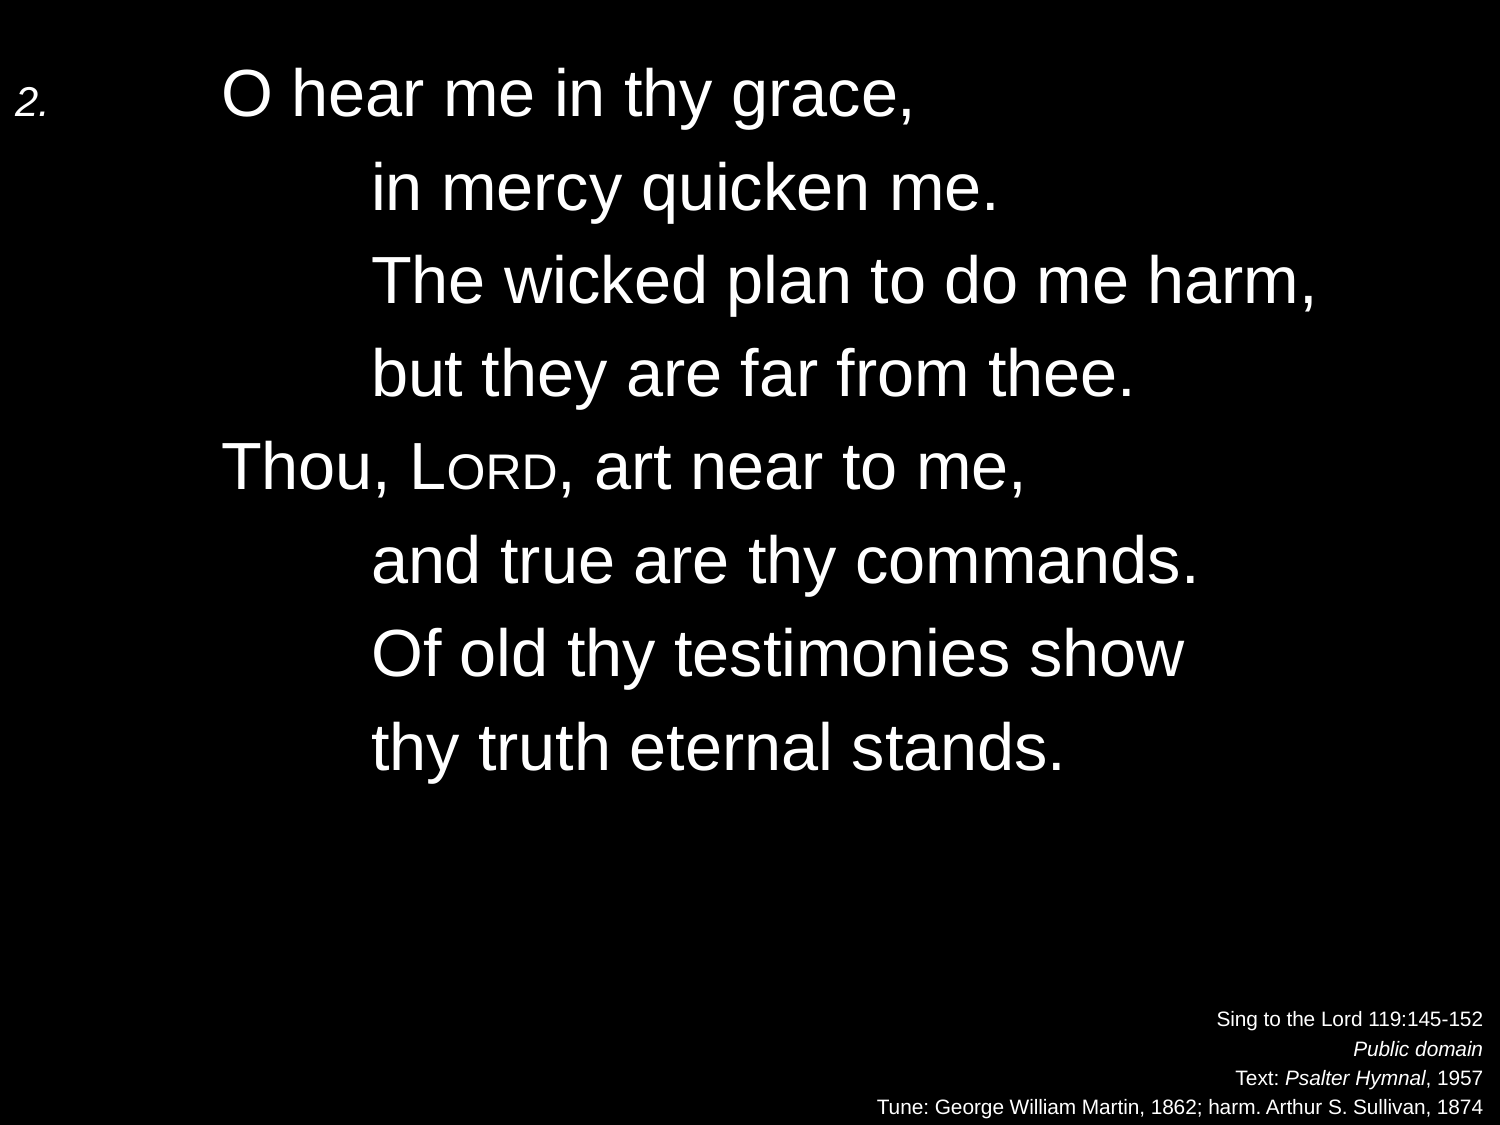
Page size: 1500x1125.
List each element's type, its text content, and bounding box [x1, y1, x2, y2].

list 2. O hear me in thy grace, in mercy quicken me. The wicked plan to do me harm, but they are far from thee. Thou, Lord, art near to me, and true are thy commands. Of old thy testimonies show thy truth eternal stands. [0, 42, 1500, 1047]
text_box Sing to the Lord 119:145-152 Public domain Text: Psalter Hymnal, 1957 Tune: George William Martin, 1862; harm. Arthur S. Sullivan, 1874 [0, 998, 1498, 1125]
